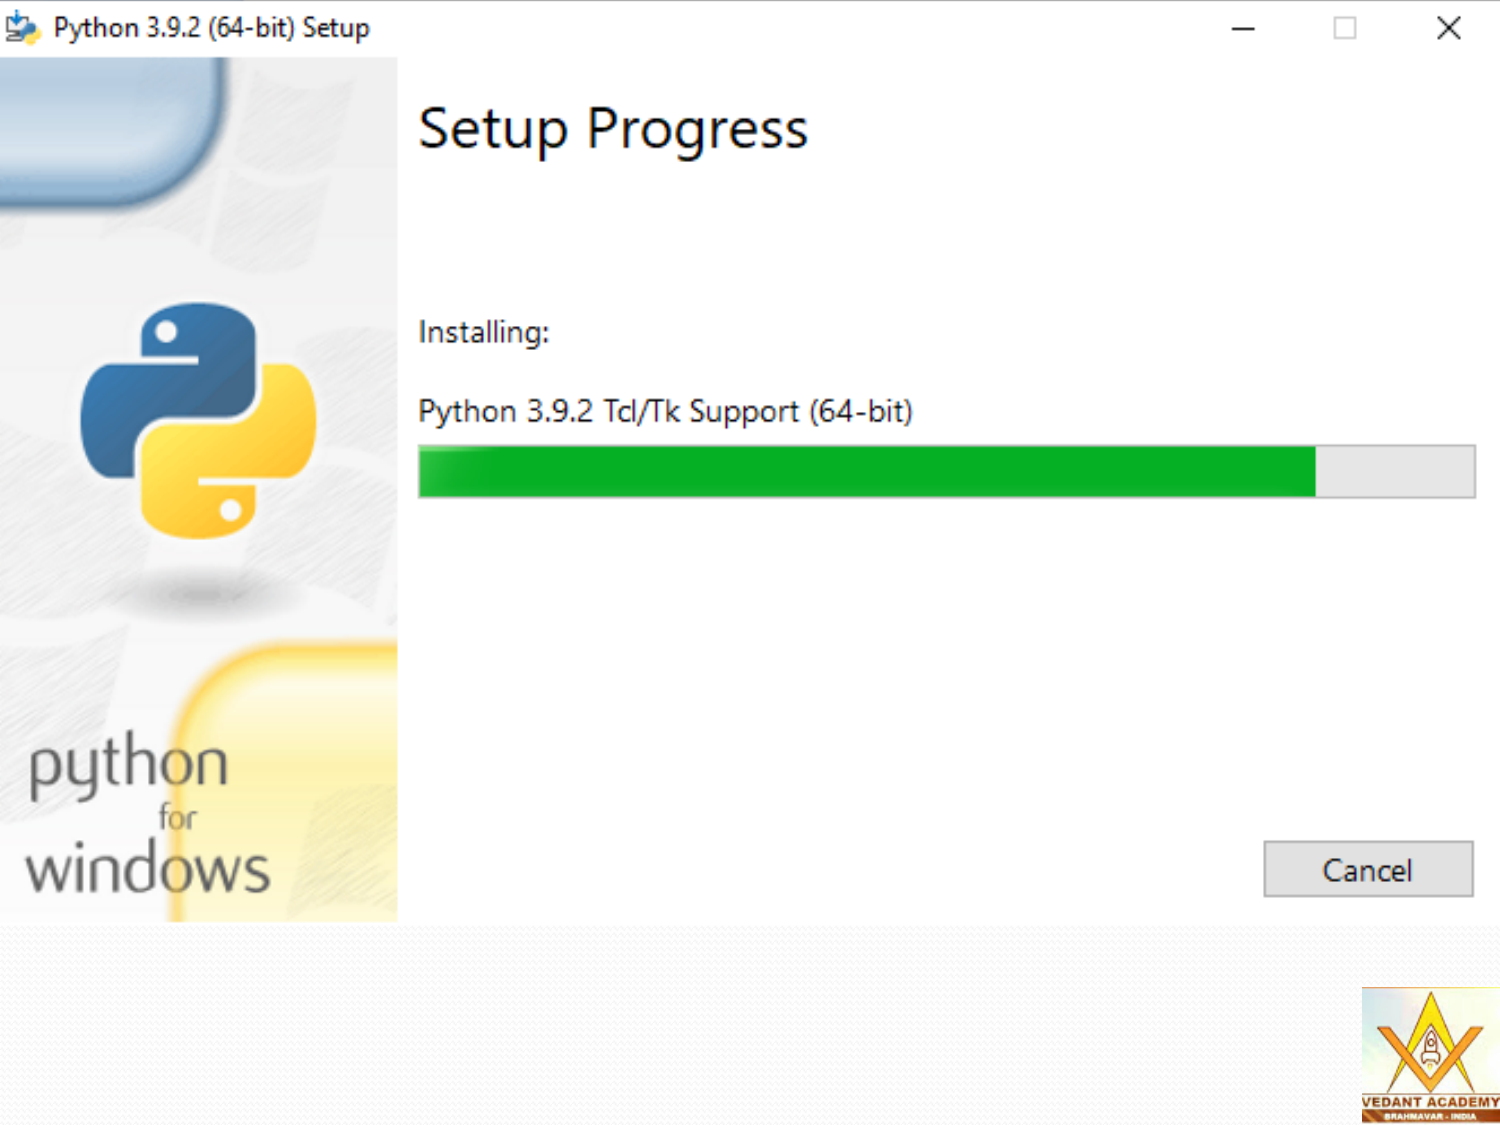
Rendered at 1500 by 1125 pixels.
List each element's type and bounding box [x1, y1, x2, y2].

picture [1362, 987, 1500, 1125]
list [0, 0, 1500, 926]
